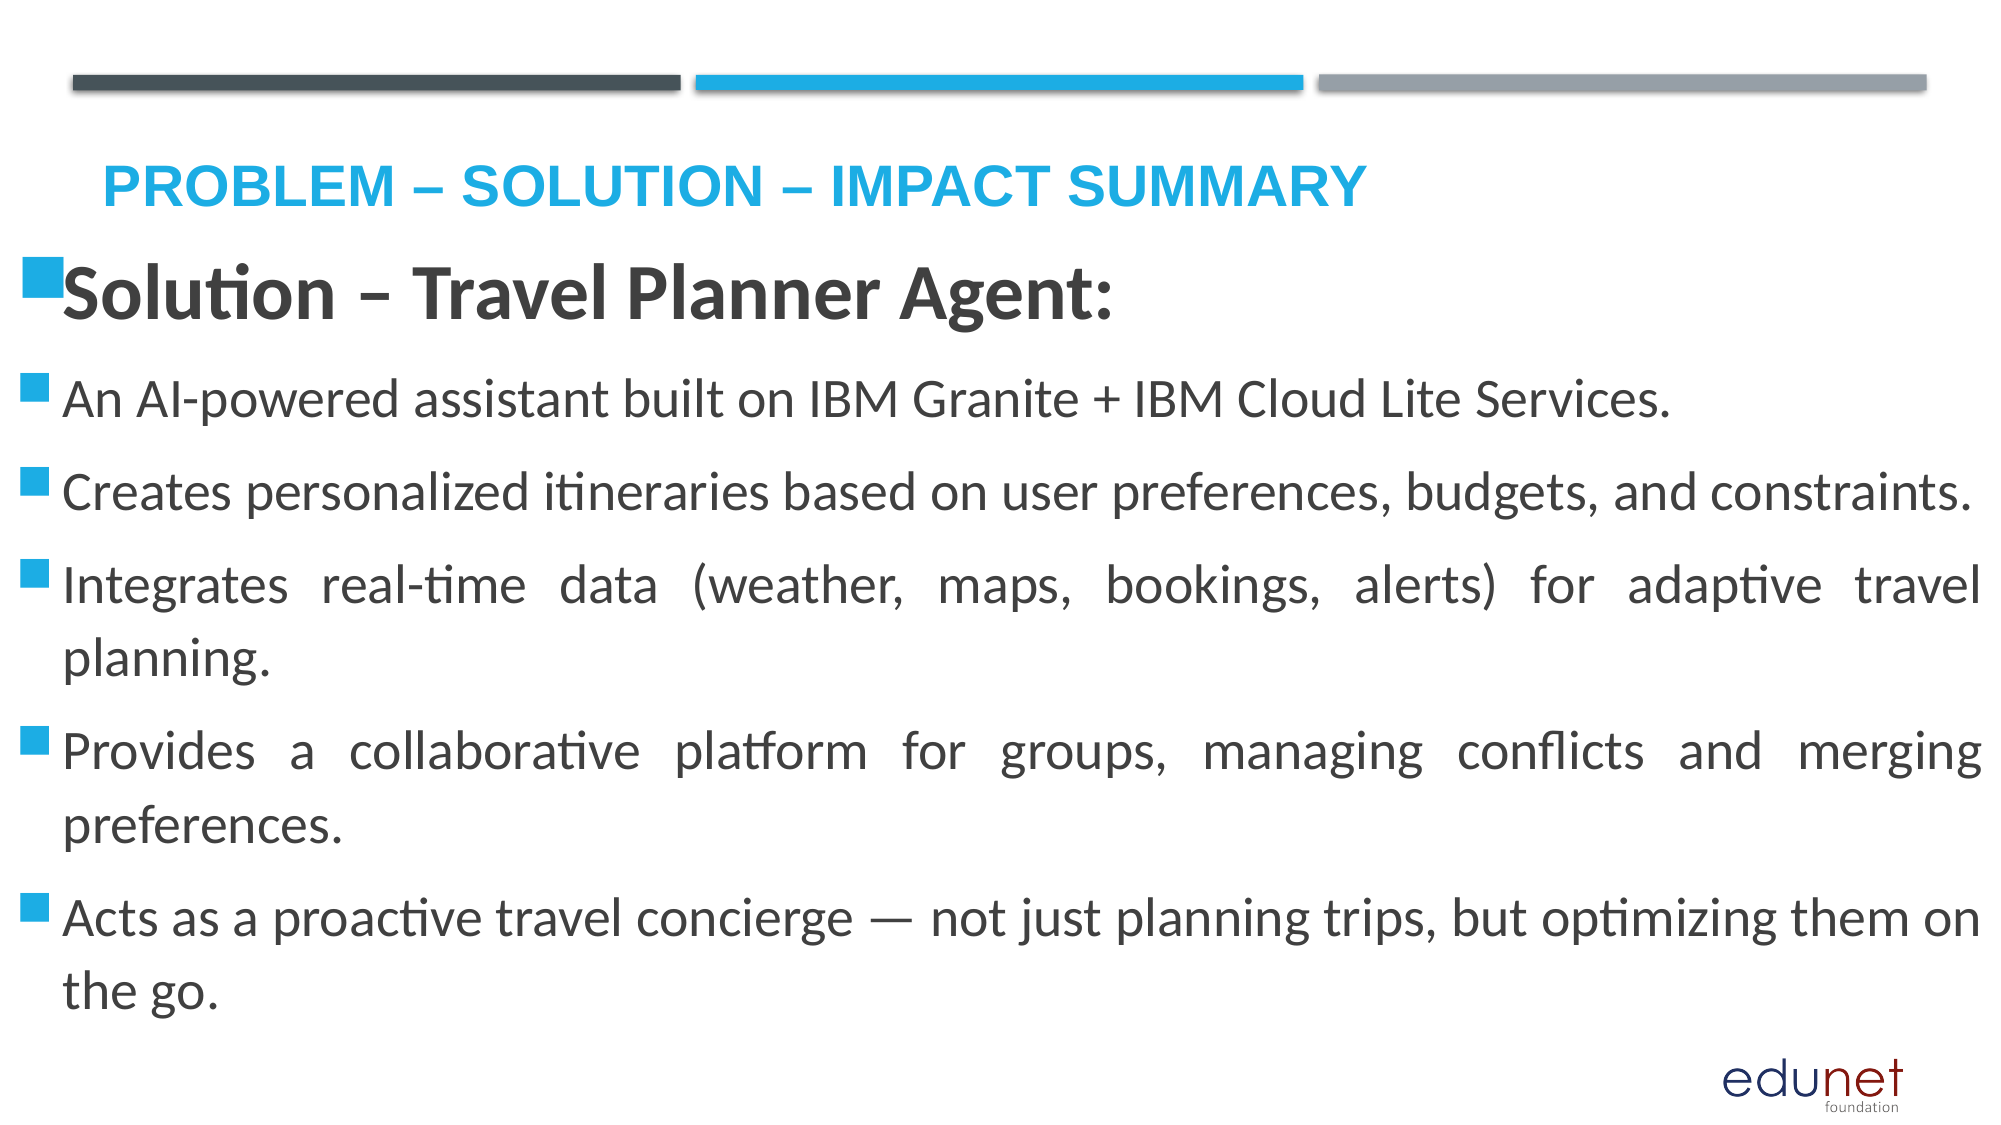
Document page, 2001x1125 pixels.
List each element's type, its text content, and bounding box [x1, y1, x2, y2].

list Solution – Travel Planner Agent: An AI-powered assistant built on IBM Granite + IBM Cloud Lite Services. Creates personalized itineraries based on user preferences, budgets, and constraints. Integrates real-time data (weather, maps, bookings, alerts) for adaptive travel planning. Provides a collaborative platform for groups, managing conflicts and merging preferences. Acts as a proactive travel concierge — not just planning trips, but optimizing them on the go. [0, 213, 2000, 1038]
picture [1719, 1056, 1905, 1116]
text_box Problem – Solution – Impact Summary [87, 138, 1898, 226]
